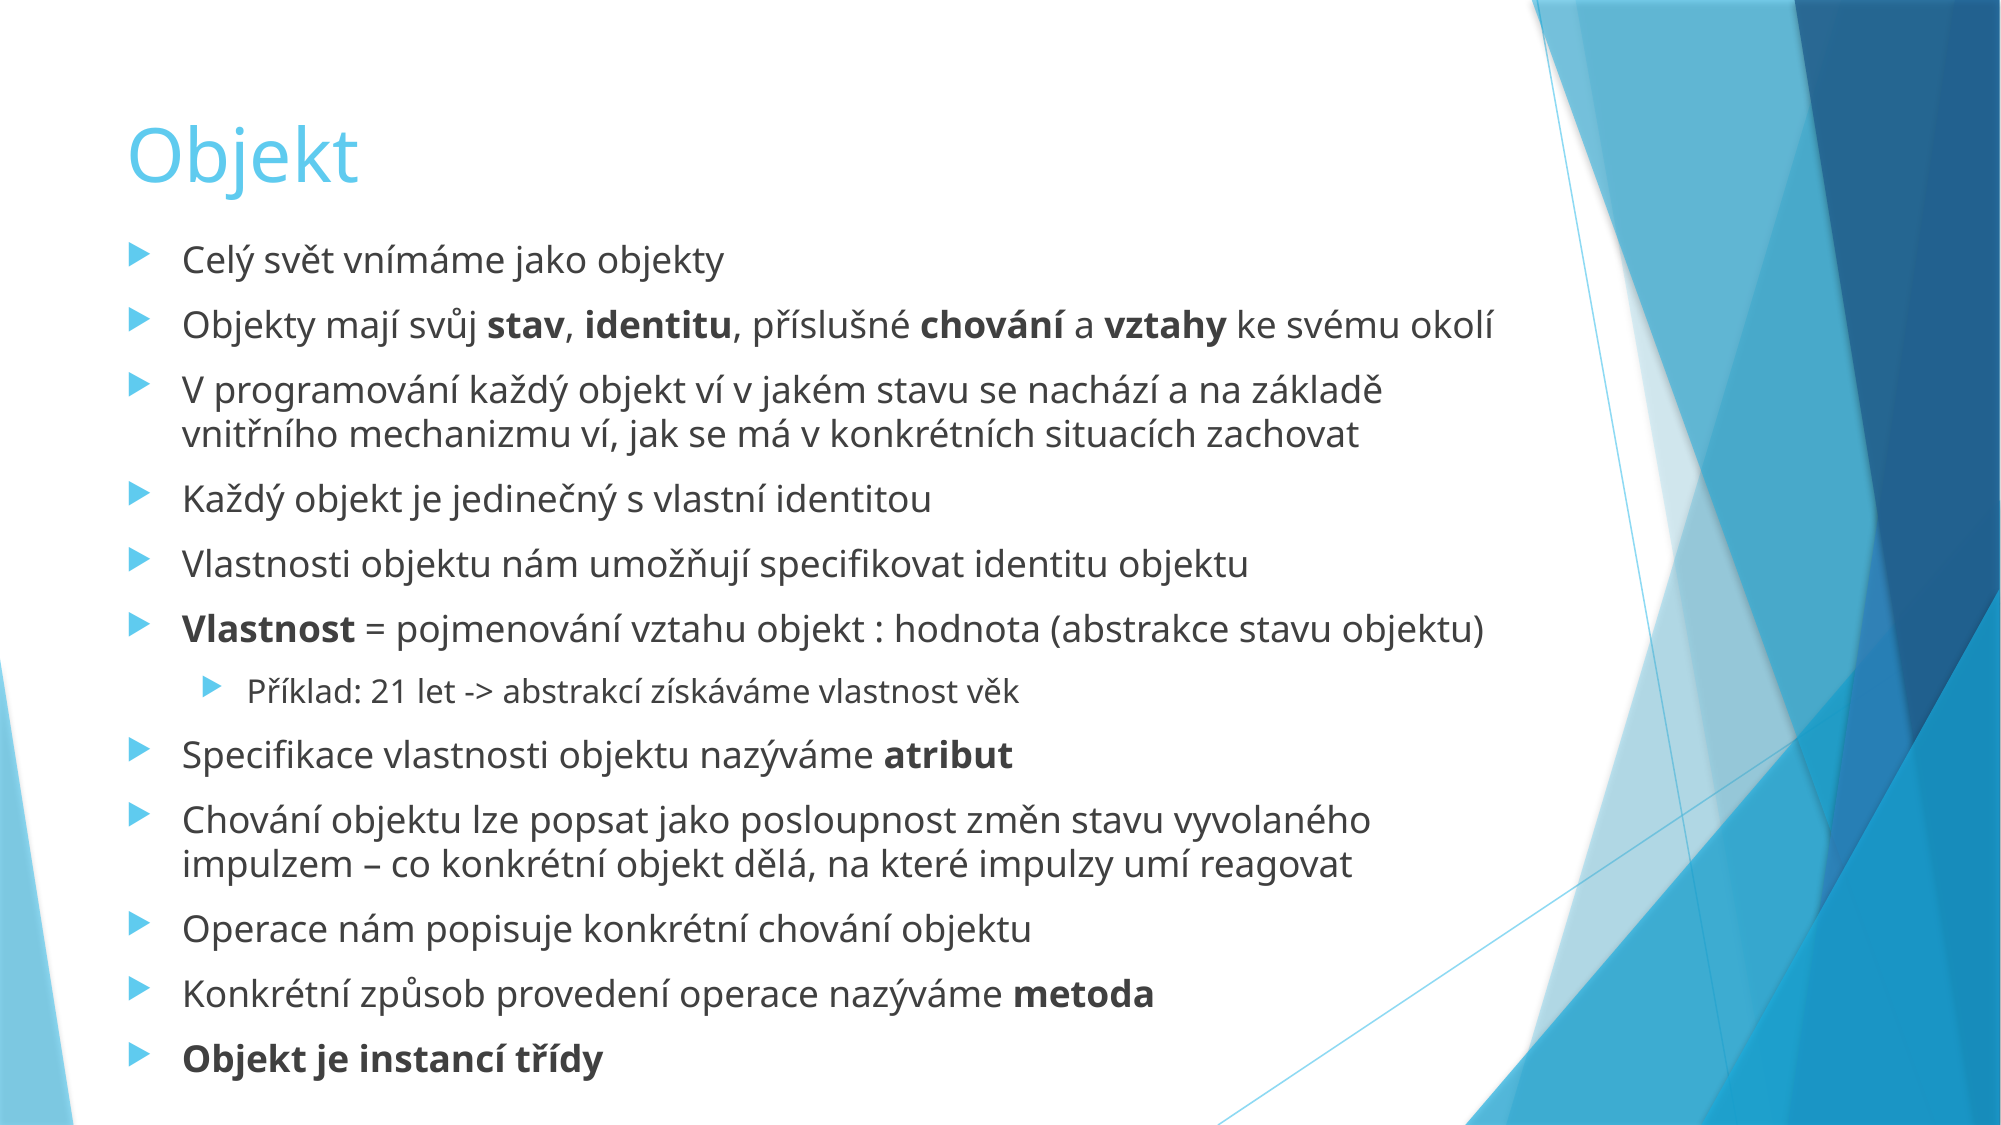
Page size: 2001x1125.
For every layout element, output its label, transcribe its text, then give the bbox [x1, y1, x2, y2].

list Celý svět vnímáme jako objekty Objekty mají svůj stav, identitu, příslušné chování a vztahy ke svému okolí V programování každý objekt ví v jakém stavu se nachází a na základě vnitřního mechanizmu ví, jak se má v konkrétních situacích zachovat Každý objekt je jedinečný s vlastní identitou Vlastnosti objektu nám umožňují specifikovat identitu objektu Vlastnost = pojmenování vztahu objekt : hodnota (abstrakce stavu objektu) Příklad: 21 let -> abstrakcí získáváme vlastnost věk Specifikace vlastnosti objektu nazýváme atribut Chování objektu lze popsat jako posloupnost změn stavu vyvolaného impulzem – co konkrétní objekt dělá, na které impulzy umí reagovat Operace nám popisuje konkrétní chování objektu Konkrétní způsob provedení operace nazýváme metoda Objekt je instancí třídy [111, 228, 1522, 1125]
title Objekt [111, 99, 1522, 228]
